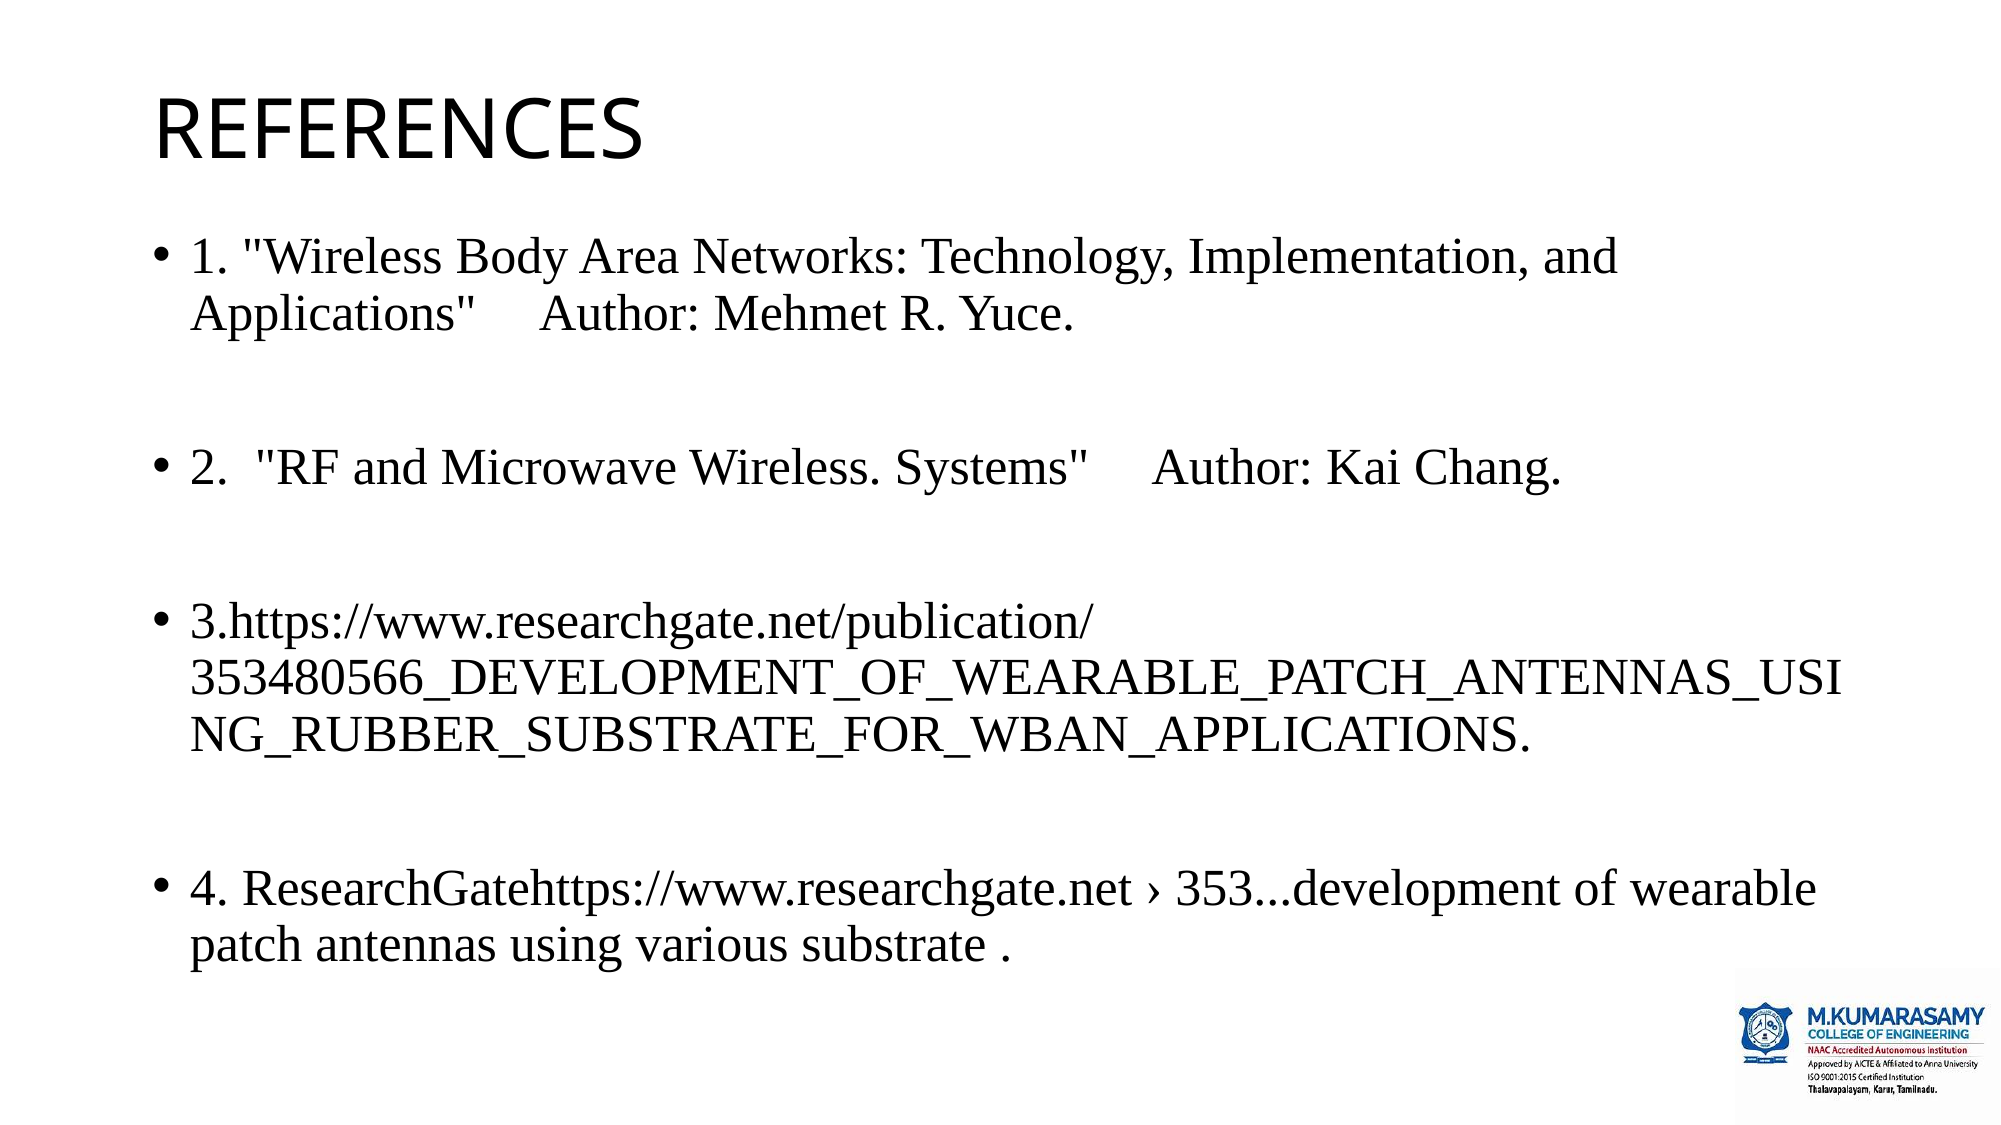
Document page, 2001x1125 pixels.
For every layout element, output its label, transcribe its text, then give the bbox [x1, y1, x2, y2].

picture [1735, 968, 2000, 1125]
title REFERENCES [137, 22, 1863, 221]
list 1. "Wireless Body Area Networks: Technology, Implementation, and Applications" Author: Mehmet R. Yuce. 2. "RF and Microwave Wireless. Systems" Author: Kai Chang. 3.https://www.researchgate.net/publication/353480566_DEVELOPMENT_OF_WEARABLE_PATCH_ANTENNAS_USING_RUBBER_SUBSTRATE_FOR_WBAN_APPLICATIONS. 4. ResearchGatehttps://www.researchgate.net › 353...development of wearable patch antennas using various substrate . [137, 221, 1863, 1082]
